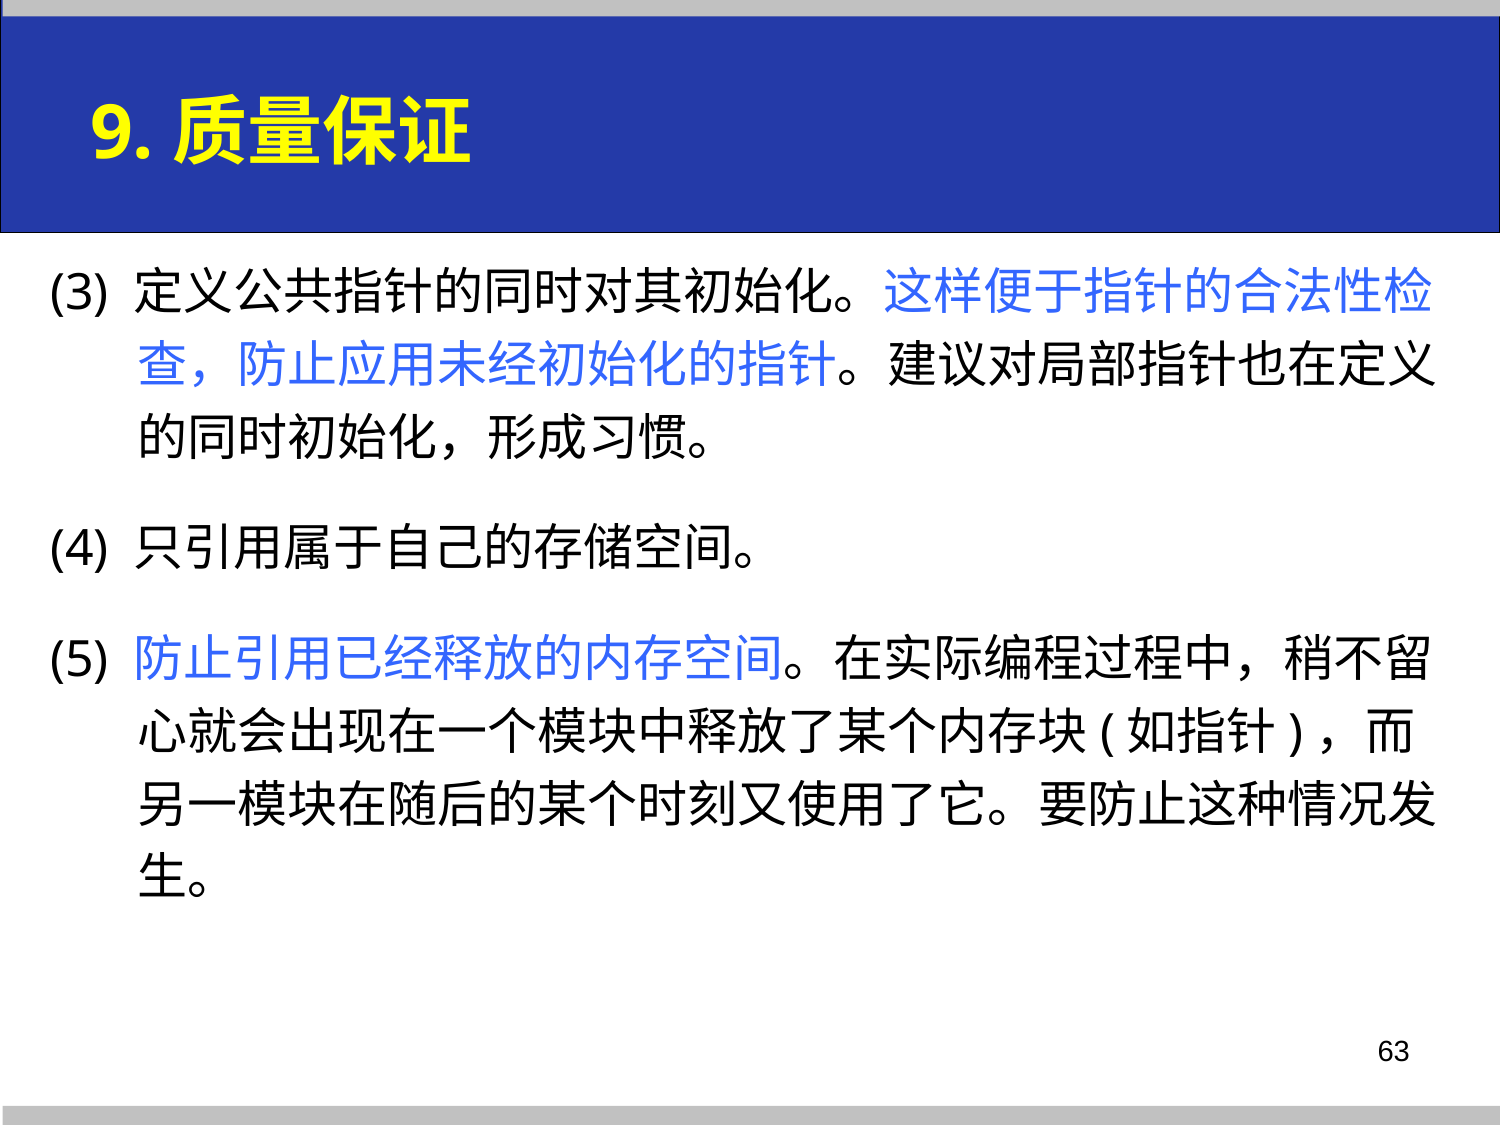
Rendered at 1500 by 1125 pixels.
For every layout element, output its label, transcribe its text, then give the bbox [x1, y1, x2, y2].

list (3) 定义公共指针的同时对其初始化。这样便于指针的合法性检查，防止应用未经初始化的指针。建议对局部指针也在定义的同时初始化，形成习惯。 (4) 只引用属于自己的存储空间。 (5) 防止引用已经释放的内存空间。在实际编程过程中，稍不留心就会出现在一个模块中释放了某个内存块(如指针)，而另一模块在随后的某个时刻又使用了它。要防止这种情况发生。 [34, 238, 1454, 1055]
title 9.质量保证 [74, 34, 1426, 223]
slide_number 63 [1074, 1024, 1426, 1103]
